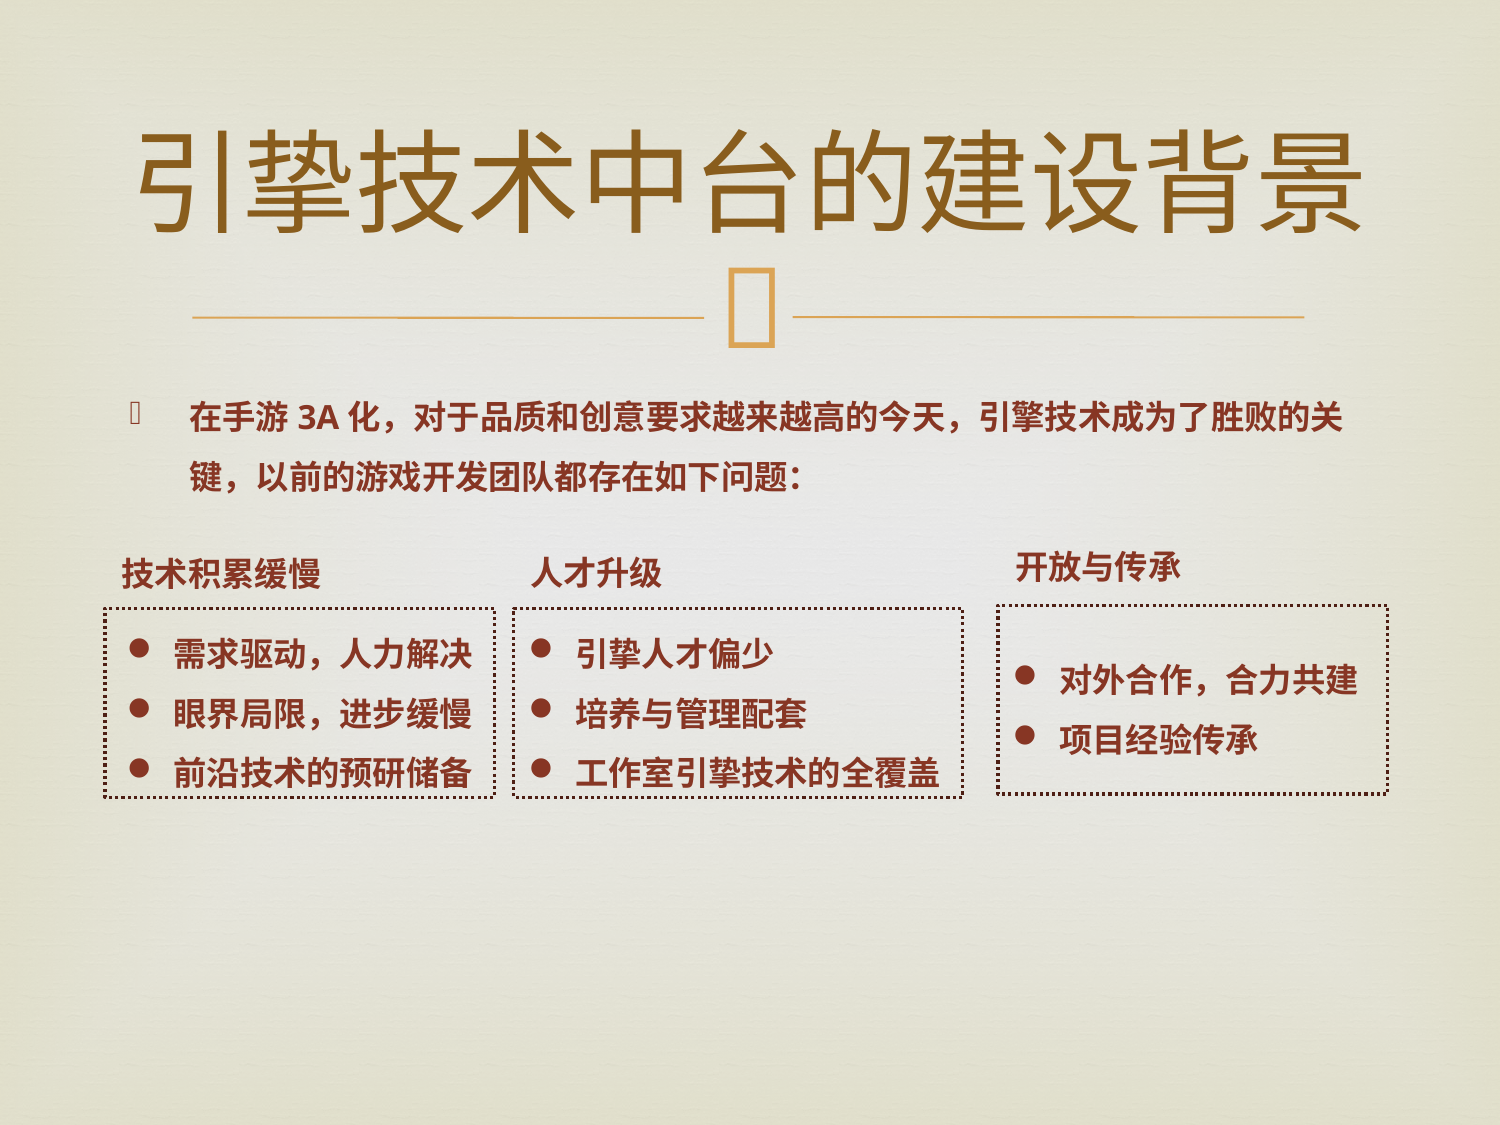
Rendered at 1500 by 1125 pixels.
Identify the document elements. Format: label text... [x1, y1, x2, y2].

text_box 对外合作，合力共建 项目经验传承 [996, 604, 1389, 796]
title 引挚技术中台的建设背景 [112, 93, 1386, 267]
text_box 引挚人才偏少 培养与管理配套 工作室引挚技术的全覆盖 [512, 607, 964, 799]
text_box 人才升级 [515, 545, 679, 600]
text_box 技术积累缓慢 [107, 546, 337, 601]
list 在手游3A化，对于品质和创意要求越来越高的今天，引擎技术成为了胜败的关键，以前的游戏开发团队都存在如下问题： [114, 368, 1376, 516]
text_box 需求驱动，人力解决 眼界局限，进步缓慢 前沿技术的预研储备 [103, 607, 496, 799]
text_box 开放与传承 [1000, 538, 1197, 594]
